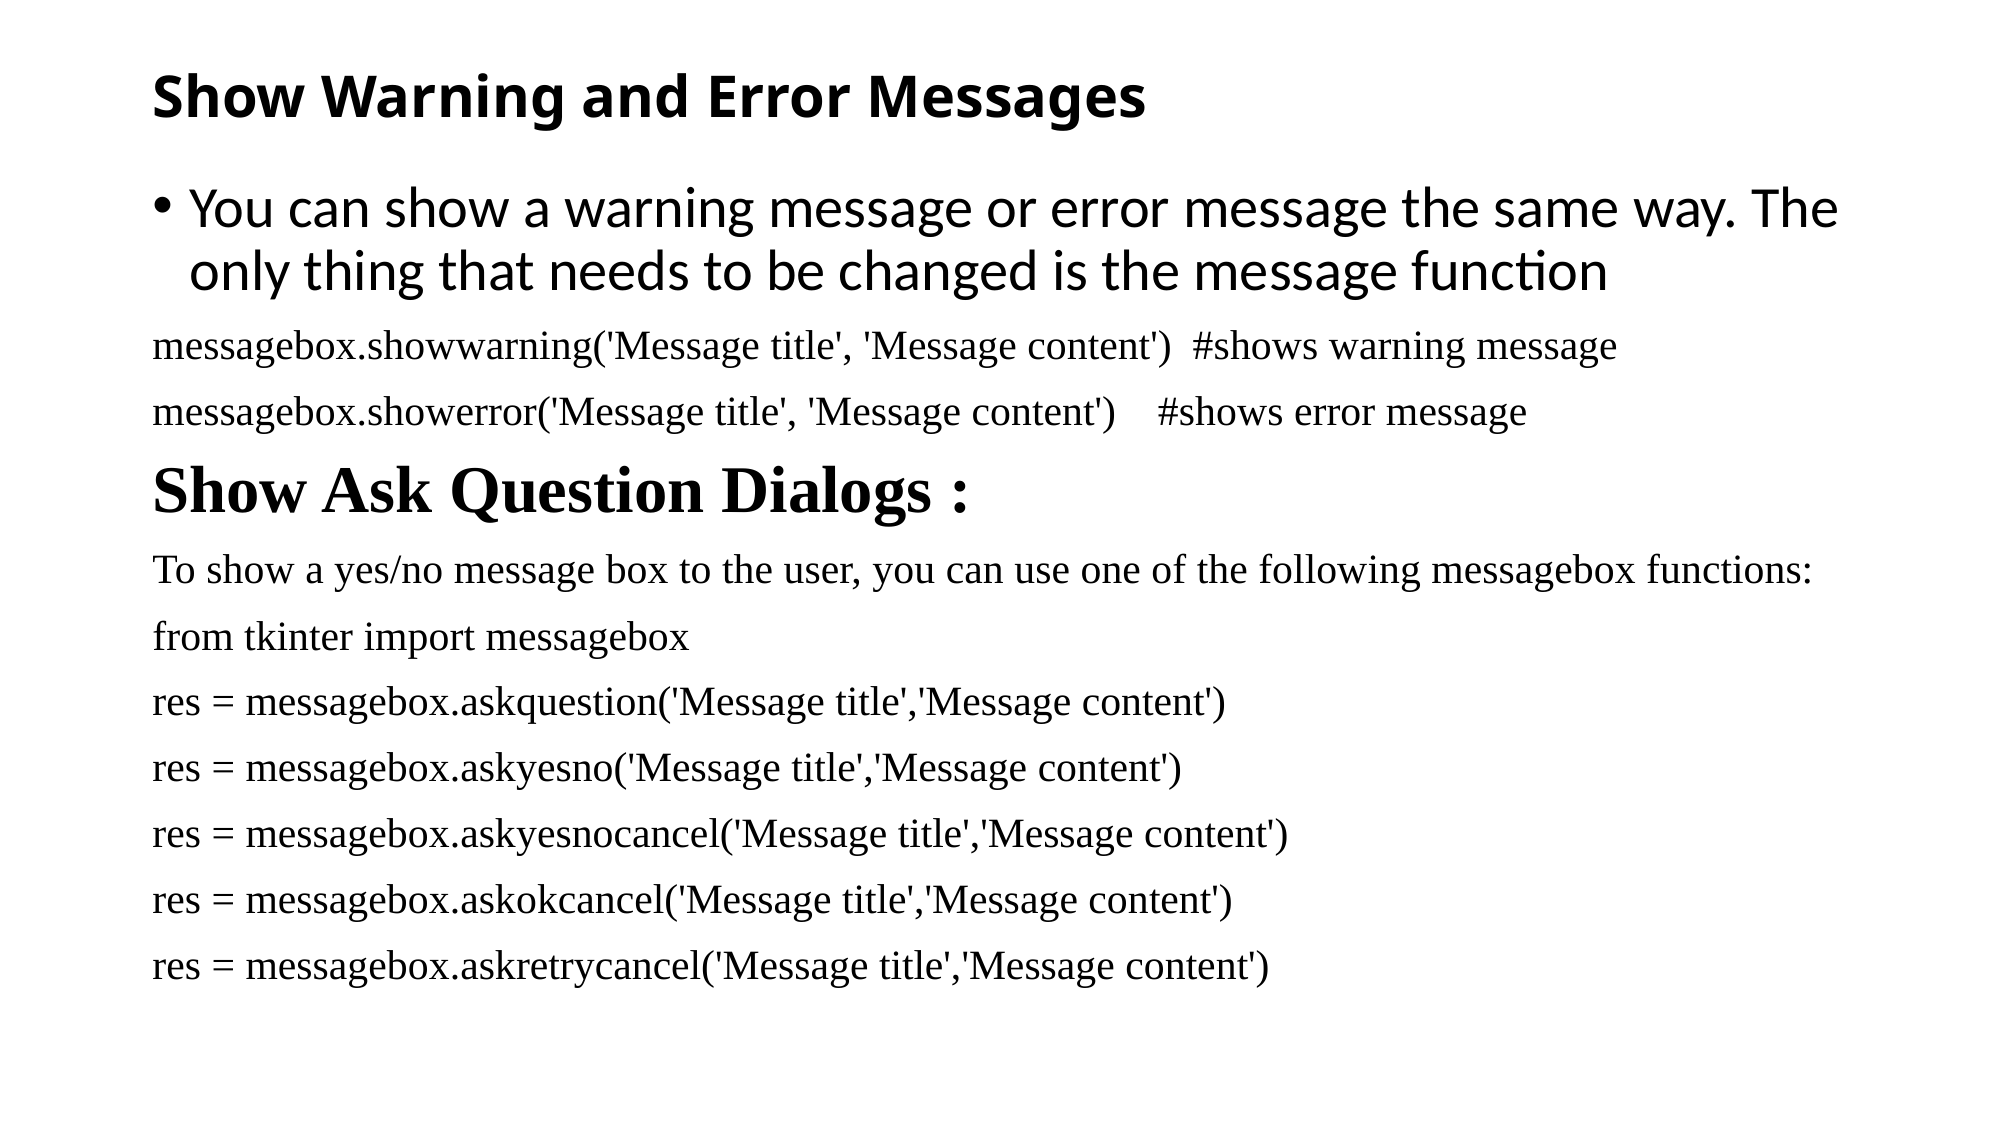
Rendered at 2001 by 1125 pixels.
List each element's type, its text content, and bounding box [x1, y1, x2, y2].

title Show Warning and Error Messages [137, 59, 1863, 169]
list You can show a warning message or error message the same way. The only thing that needs to be changed is the message function messagebox.showwarning('Message title', 'Message content') #shows warning message messagebox.showerror('Message title', 'Message content') #shows error message Show Ask Question Dialogs : To show a yes/no message box to the user, you can use one of the following messagebox functions: from tkinter import messagebox res = messagebox.askquestion('Message title','Message content') res = messagebox.askyesno('Message title','Message content') res = messagebox.askyesnocancel('Message title','Message content') res = messagebox.askokcancel('Message title','Message content') res = messagebox.askretrycancel('Message title','Message content') [137, 169, 1863, 1014]
